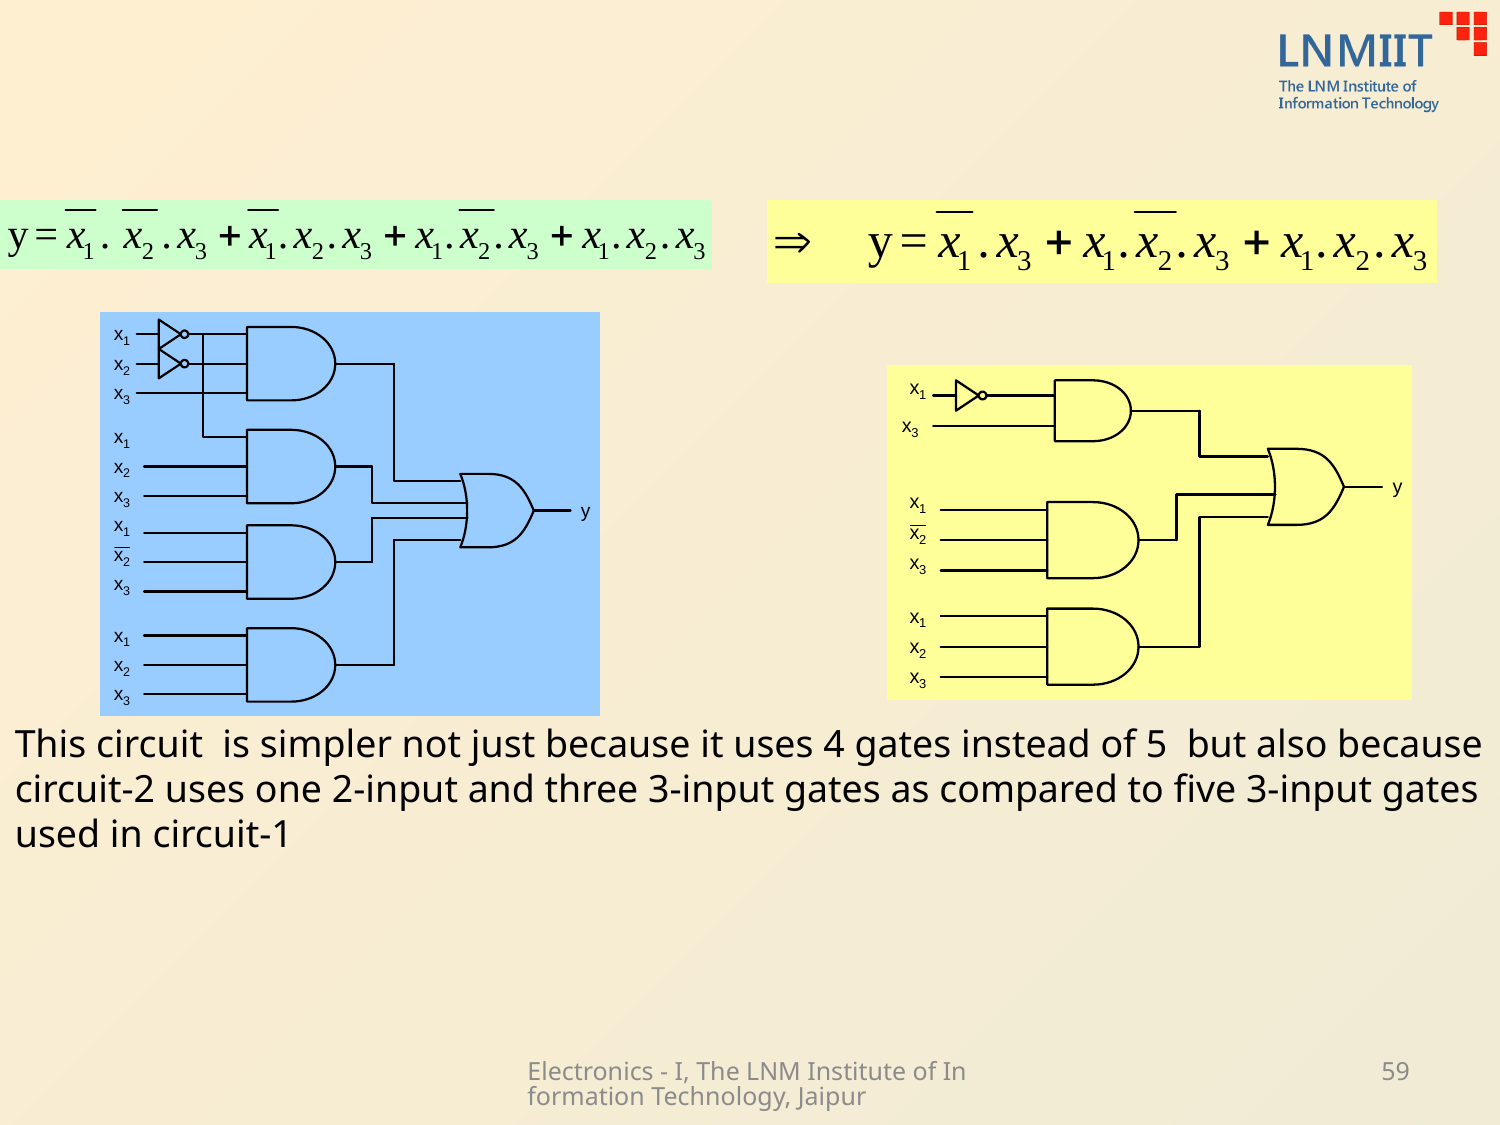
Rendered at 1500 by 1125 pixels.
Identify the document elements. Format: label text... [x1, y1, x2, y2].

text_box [99, 311, 601, 717]
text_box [887, 364, 1413, 701]
footer Electronics - I, The LNM Institute of Information Technology, Jaipur [512, 1042, 988, 1103]
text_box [0, 199, 713, 270]
slide_number 59 [1074, 1042, 1425, 1103]
text_box This circuit is simpler not just because it uses 4 gates instead of 5 but also because circuit-2 uses one 2-input and three 3-input gates as compared to five 3-input gates used in circuit-1 [0, 712, 1500, 862]
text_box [766, 199, 1438, 283]
picture [1266, 0, 1500, 123]
